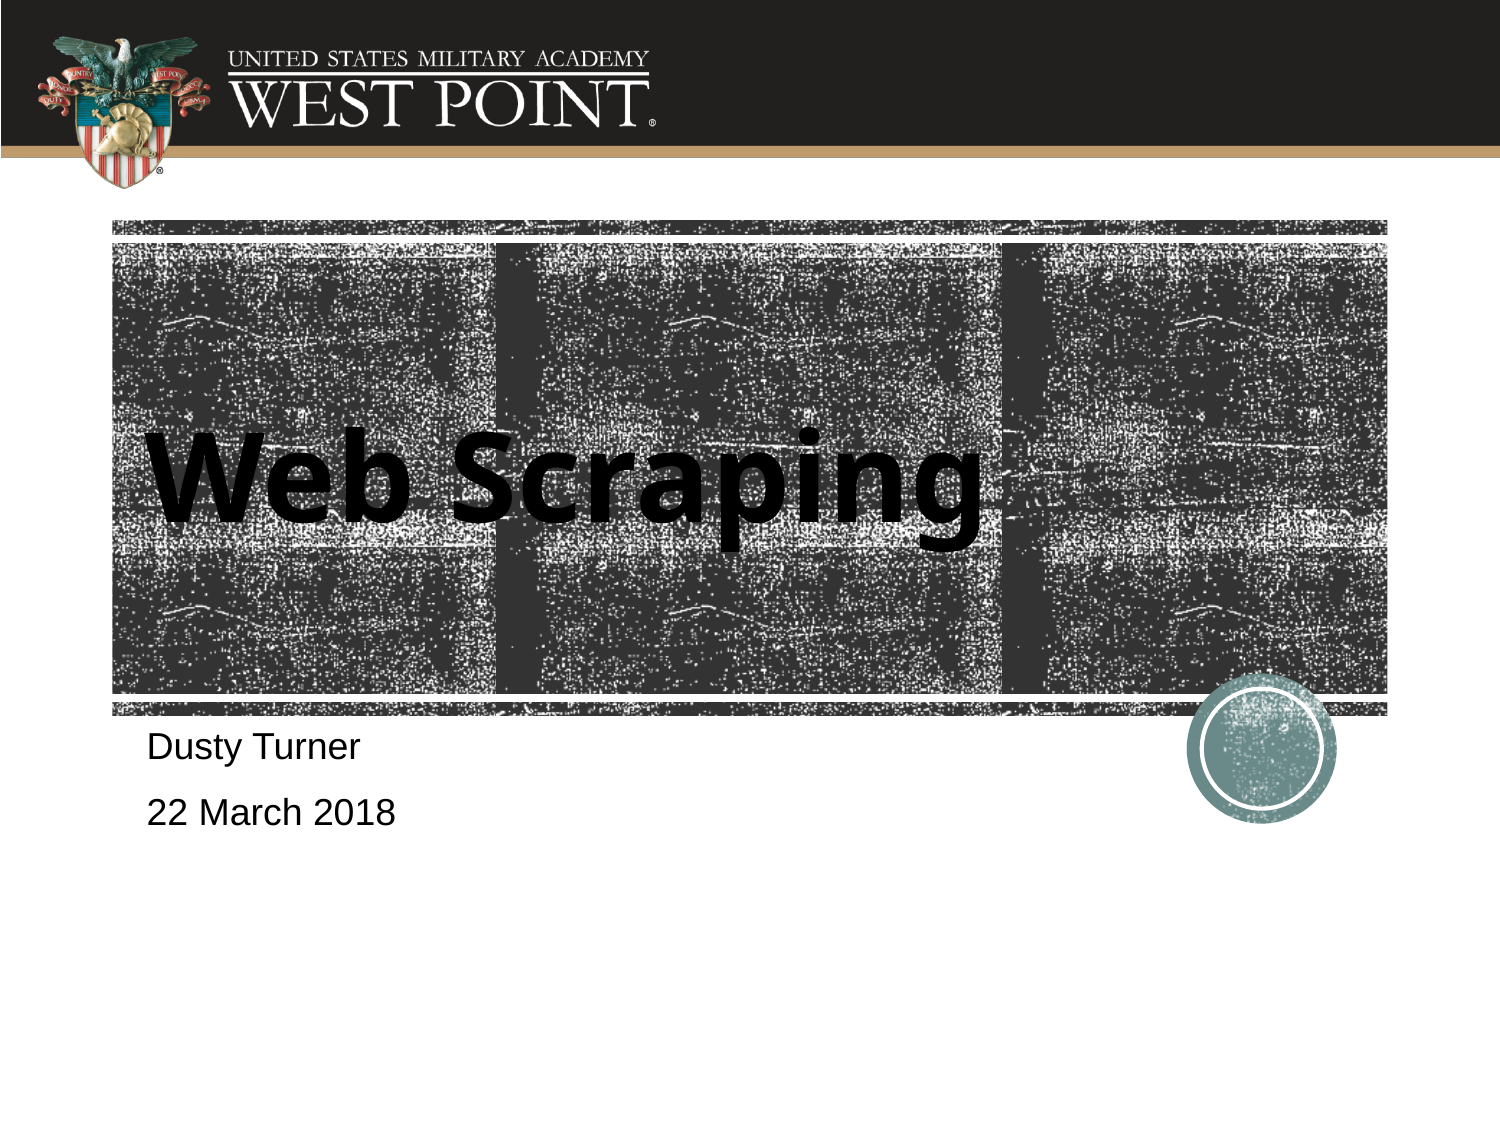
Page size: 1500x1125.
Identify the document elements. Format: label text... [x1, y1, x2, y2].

subtitle Dusty Turner 22 March 2018 [131, 720, 1103, 896]
title Web Scraping [129, 234, 1363, 733]
picture [0, 0, 1500, 189]
